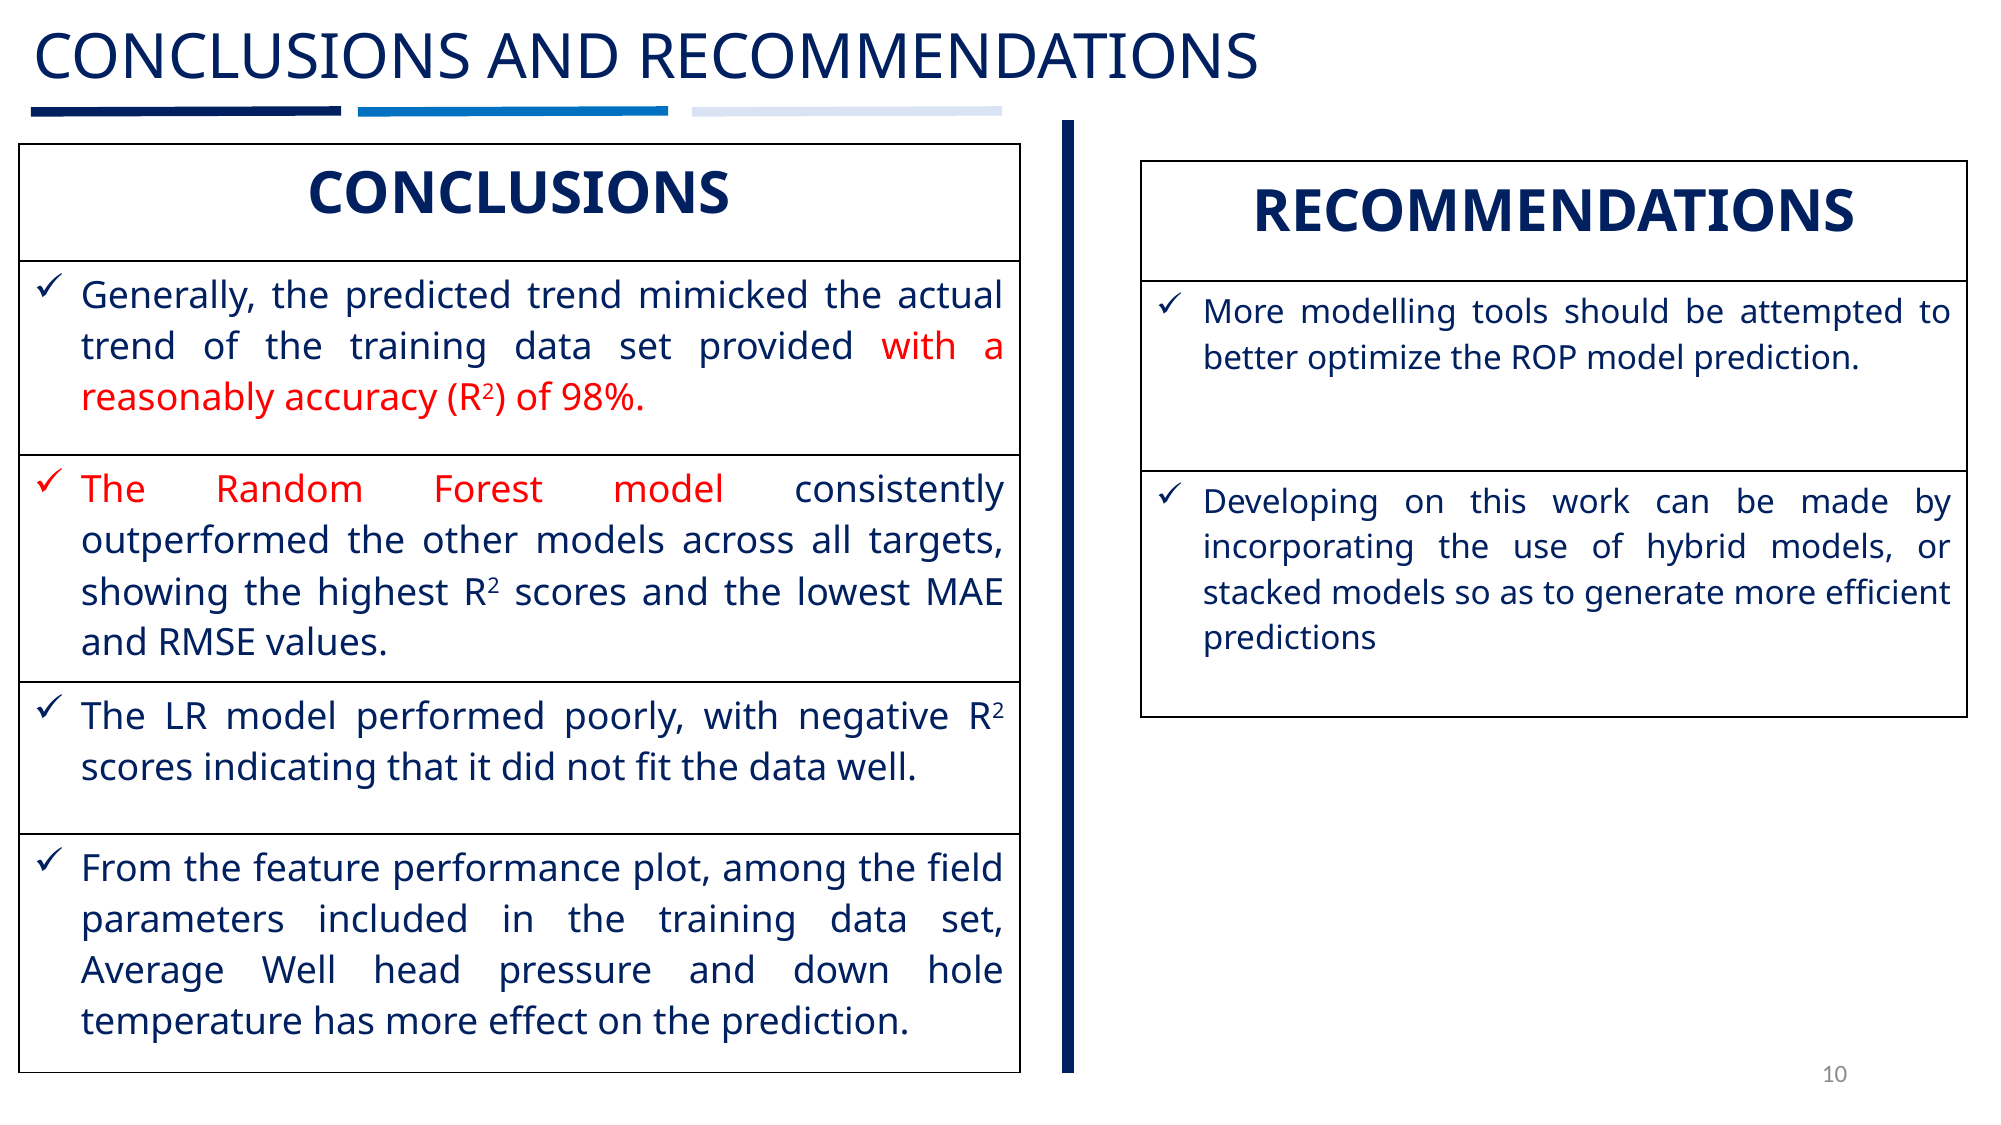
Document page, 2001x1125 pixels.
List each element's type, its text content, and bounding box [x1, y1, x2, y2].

table_cell Developing on this work can be made by incorporating the use of hybrid models, or stacked models so as to generate more efficient predictions [1142, 472, 1966, 716]
slide_number 10 [1412, 1042, 1863, 1103]
table_header CONCLUSIONS [20, 145, 1019, 260]
table_cell More modelling tools should be attempted to better optimize the ROP model prediction. [1142, 282, 1966, 470]
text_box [18, 0, 1744, 121]
table_header RECOMMENDATIONS [1142, 162, 1966, 280]
table_cell The Random Forest model consistently outperformed the other models across all targets, showing the highest R2 scores and the lowest MAE and RMSE values. [20, 456, 1019, 681]
table_cell Generally, the predicted trend mimicked the actual trend of the training data set provided with a reasonably accuracy (R2) of 98%. [20, 262, 1019, 454]
table_cell From the feature performance plot, among the field parameters included in the training data set, Average Well head pressure and down hole temperature has more effect on the prediction. [20, 835, 1019, 1072]
table_cell The LR model performed poorly, with negative R2 scores indicating that it did not fit the data well. [20, 683, 1019, 833]
